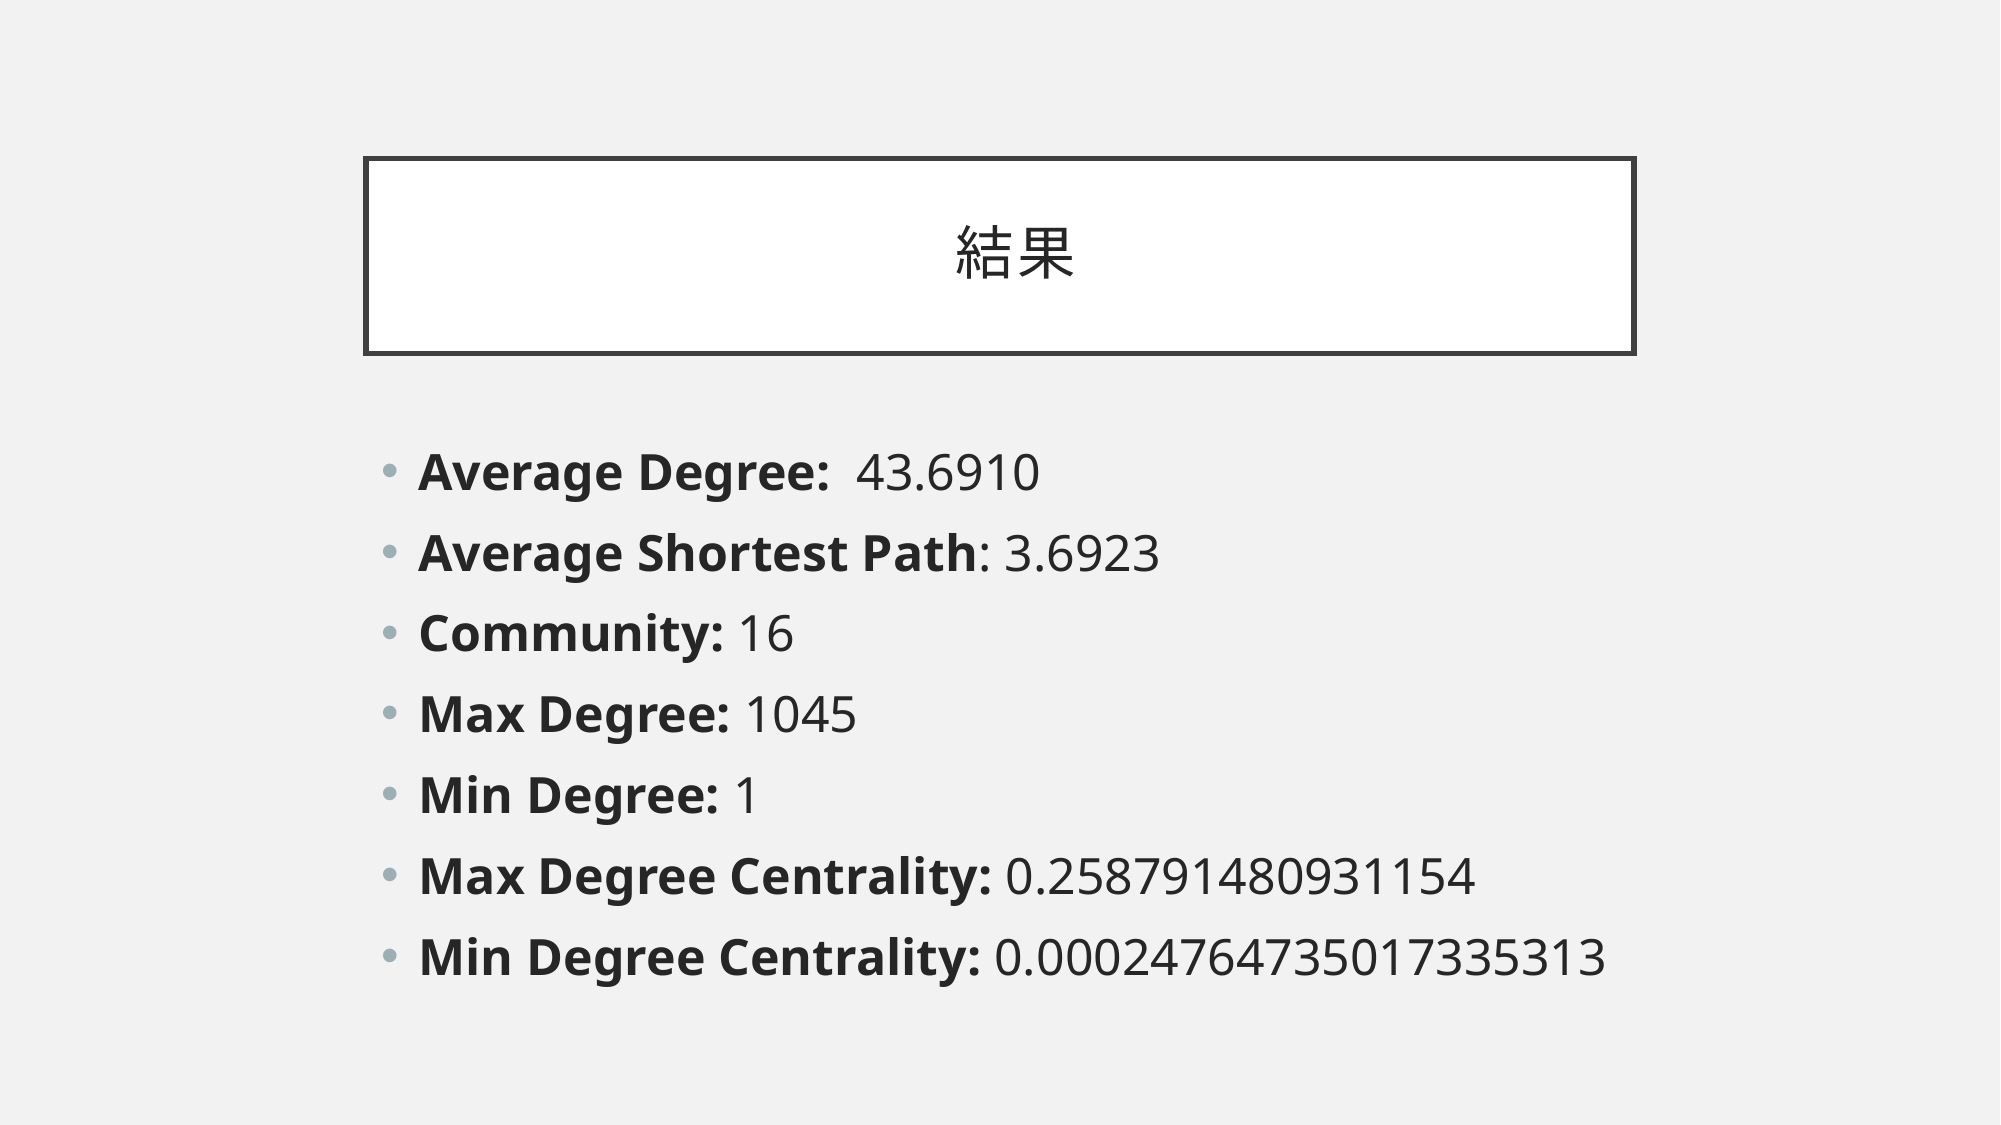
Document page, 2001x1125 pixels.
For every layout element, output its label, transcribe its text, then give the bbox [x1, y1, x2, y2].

title 結果 [363, 156, 1637, 356]
list Average Degree: 43.6910 Average Shortest Path: 3.6923 Community: 16 Max Degree: 1045 Min Degree: 1 Max Degree Centrality: 0.258791480931154 Min Degree Centrality: 0.00024764735017335313 [366, 432, 1634, 942]
